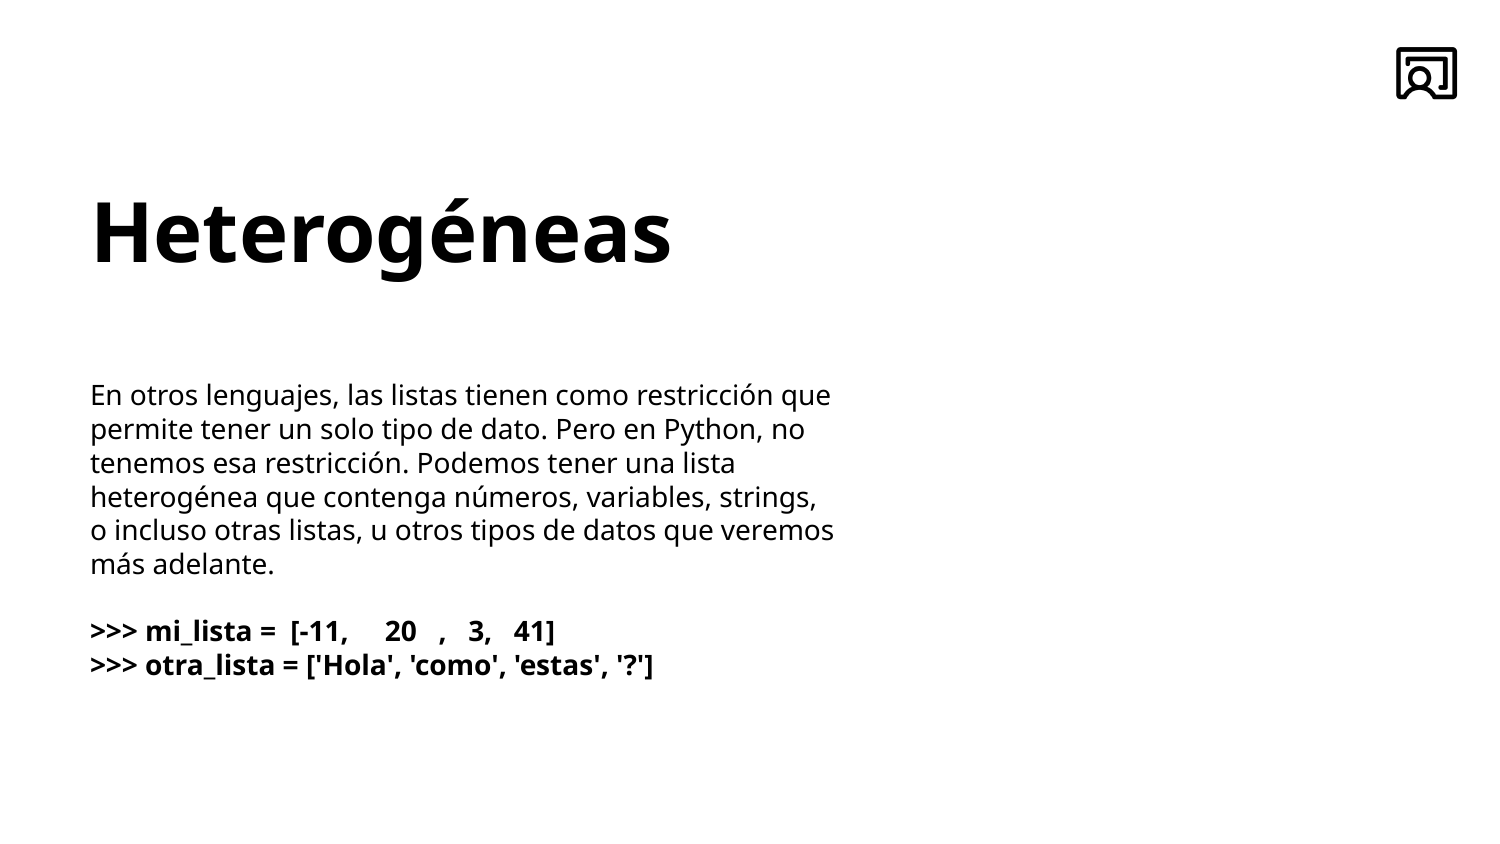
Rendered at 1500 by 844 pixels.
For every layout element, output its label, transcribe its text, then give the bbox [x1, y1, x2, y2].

text_box Heterogéneas [75, 175, 851, 296]
text_box En otros lenguajes, las listas tienen como restricción que permite tener un solo tipo de dato. Pero en Python, no tenemos esa restricción. Podemos tener una lista heterogénea que contenga números, variables, strings, o incluso otras listas, u otros tipos de datos que veremos más adelante. >>> mi_lista = [-11, 20 , 3, 41] >>> otra_lista = ['Hola', 'como', 'estas', '?'] [75, 362, 851, 697]
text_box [1366, 12, 1488, 134]
